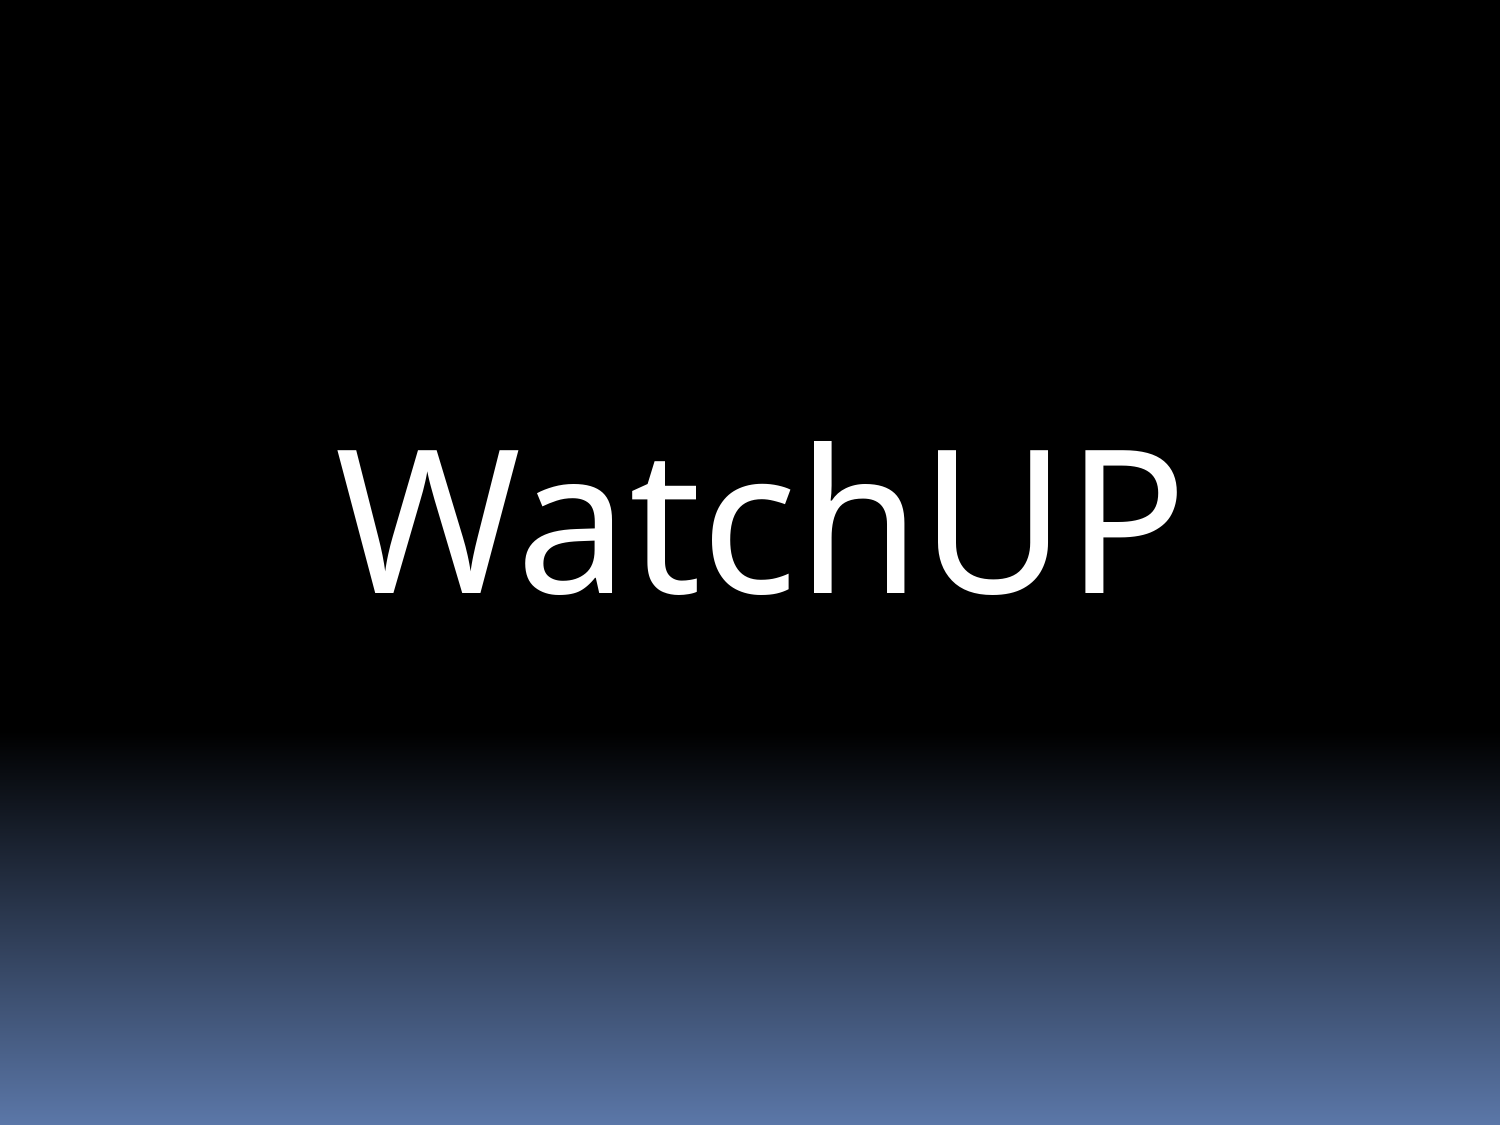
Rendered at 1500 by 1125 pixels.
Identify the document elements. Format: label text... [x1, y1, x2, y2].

text_box WatchUP [257, 386, 1266, 642]
